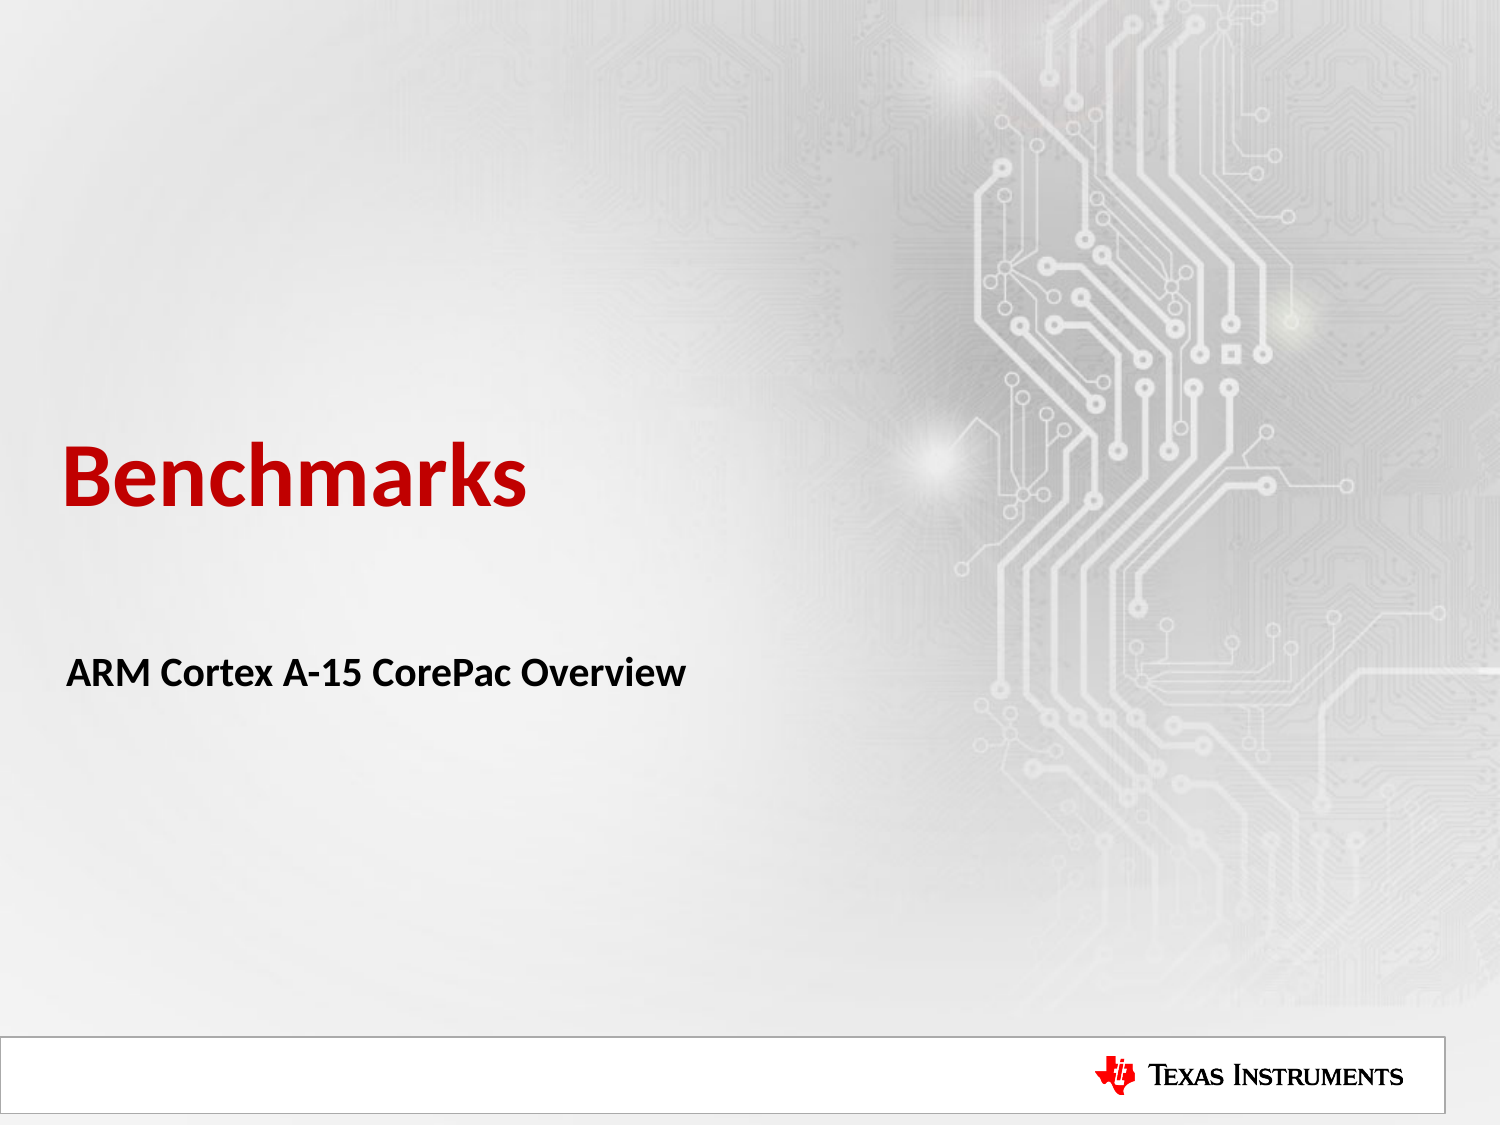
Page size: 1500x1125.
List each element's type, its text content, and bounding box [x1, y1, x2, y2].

picture [1095, 1056, 1403, 1095]
picture [0, 0, 1500, 1125]
title Benchmarks [46, 349, 1452, 591]
subtitle ARM Cortex A-15 CorePac Overview [50, 637, 1451, 926]
